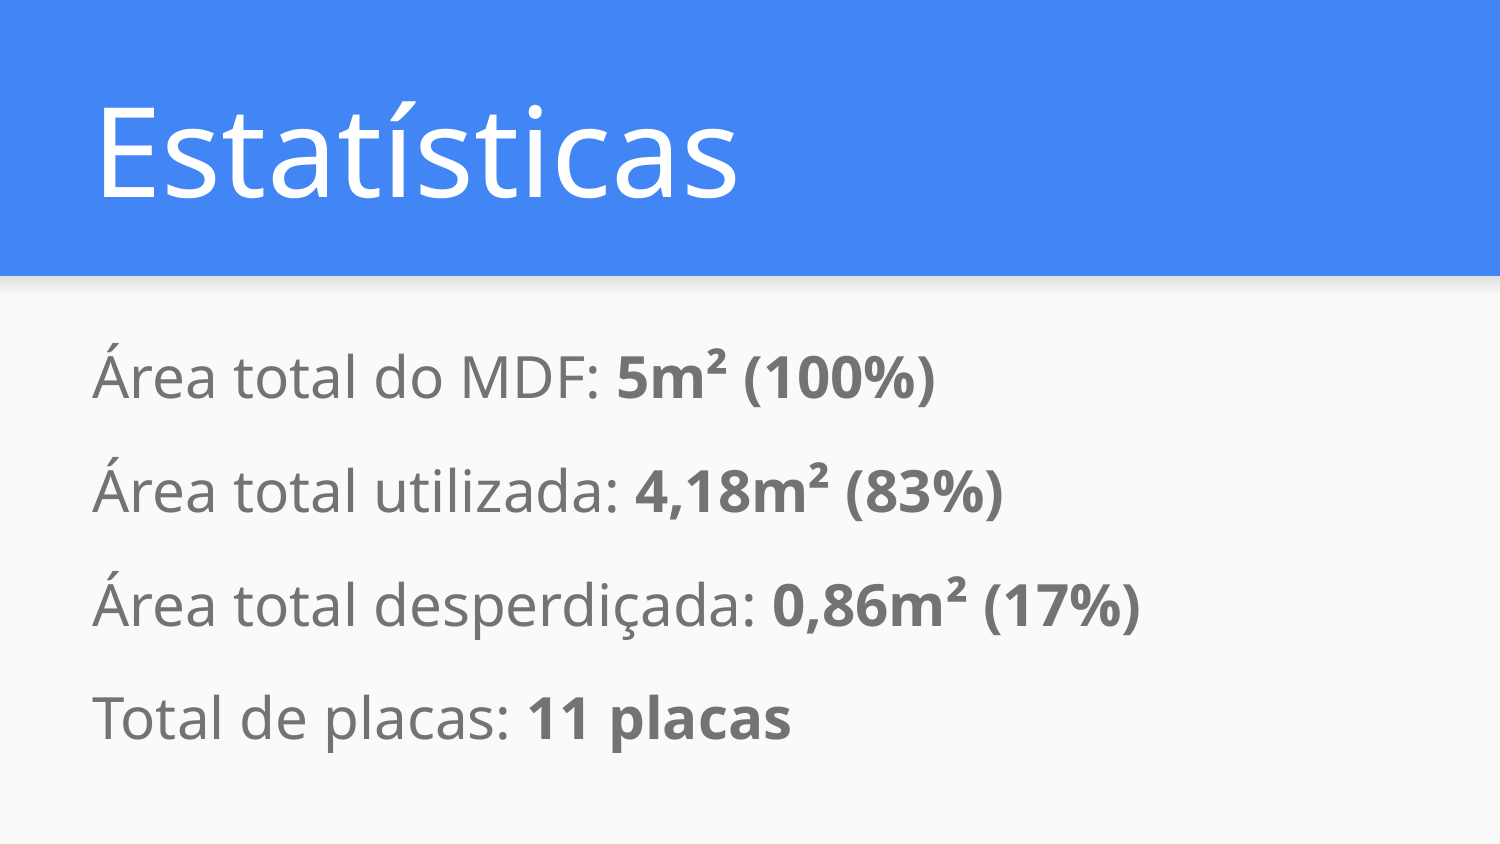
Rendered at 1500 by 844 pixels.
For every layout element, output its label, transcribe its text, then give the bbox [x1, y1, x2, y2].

title Estatísticas [77, 121, 1427, 238]
list Área total do MDF: 5m² (100%) Área total utilizada: 4,18m² (83%) Área total desperdiçada: 0,86m² (17%) Total de placas: 11 placas [77, 314, 1427, 760]
